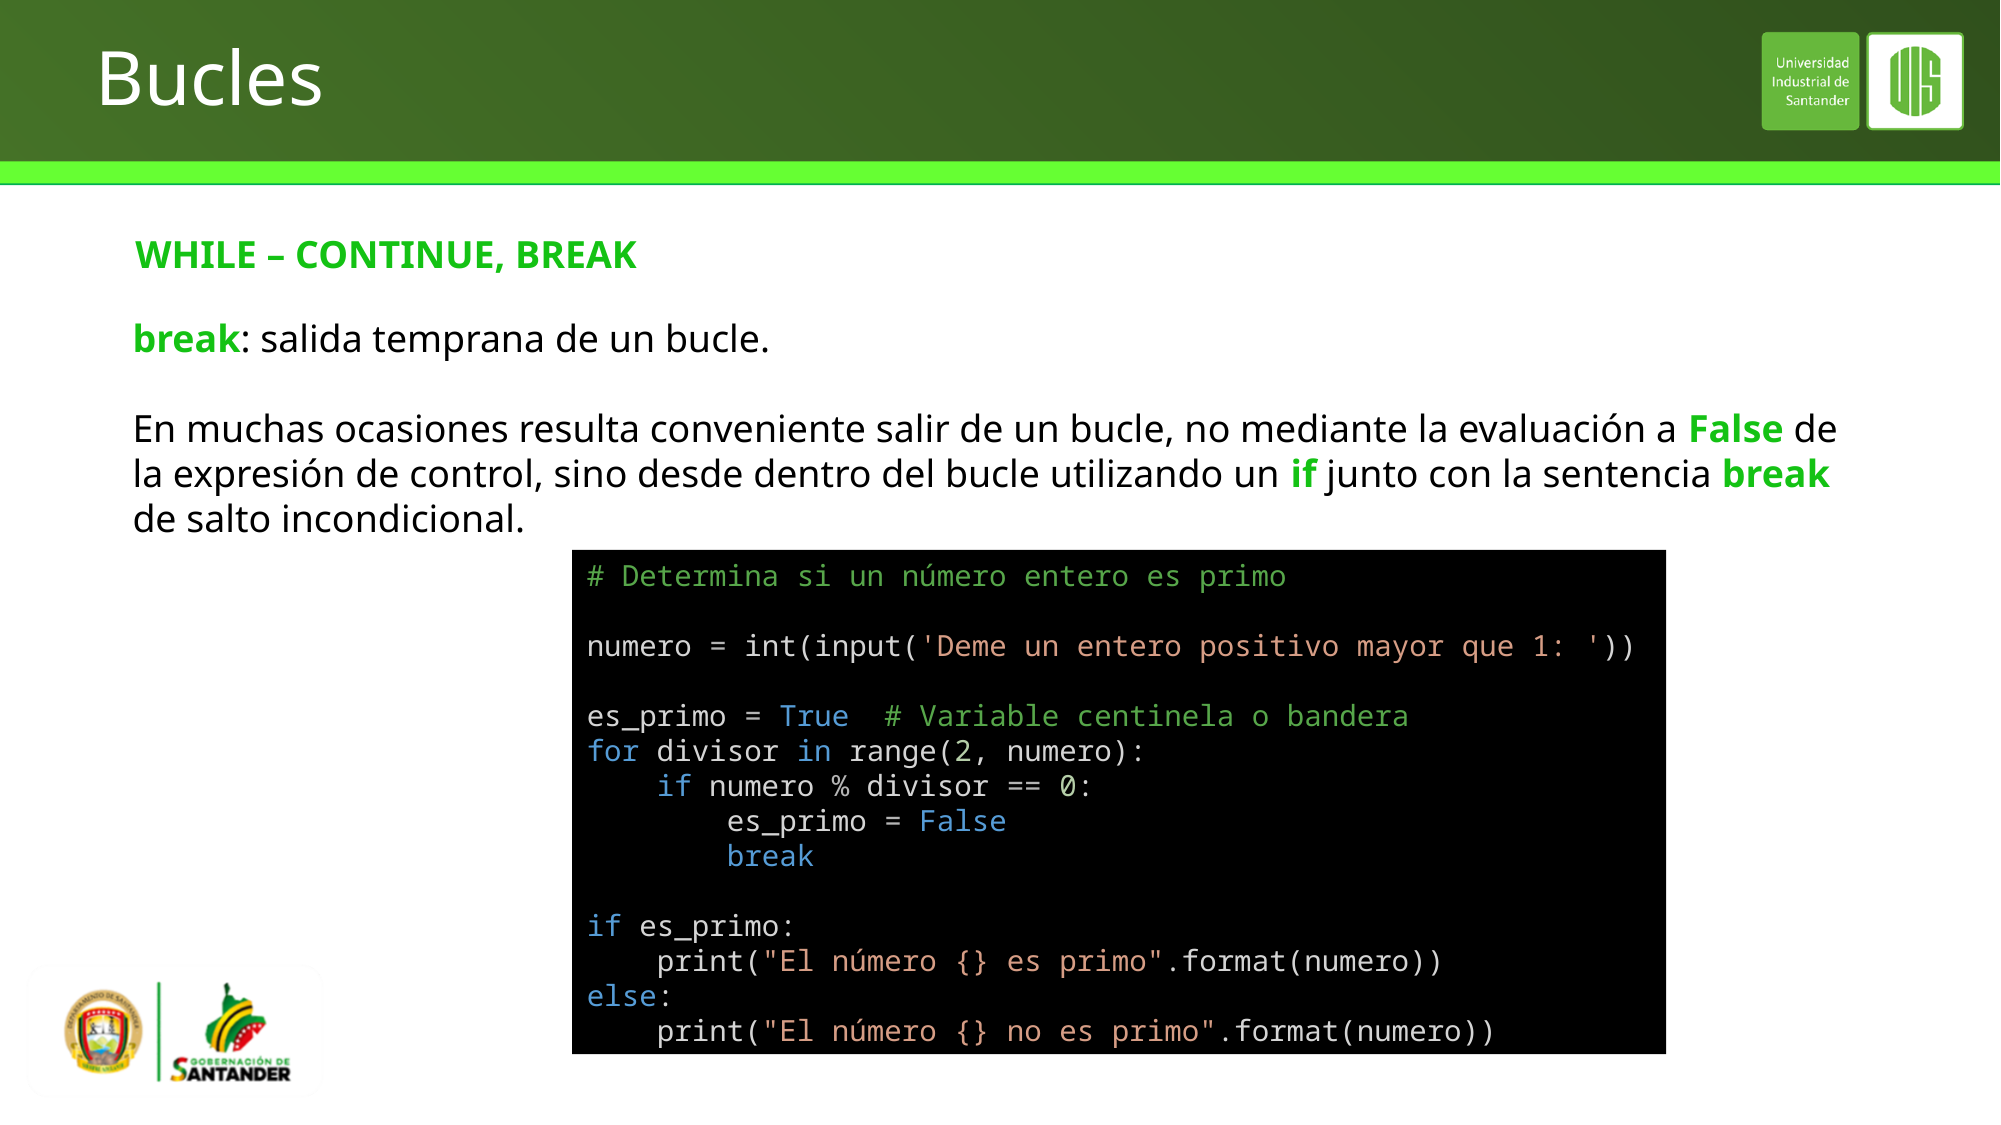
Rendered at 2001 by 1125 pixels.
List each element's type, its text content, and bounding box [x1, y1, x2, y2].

text_box # Determina si un número entero es primo numero = int(input('Deme un entero positivo mayor que 1: ')) es_primo = True # Variable centinela o bandera for divisor in range(2, numero): if numero % divisor == 0: es_primo = False break if es_primo: print("El número {} es primo".format(numero)) else: print("El número {} no es primo".format(numero)) [572, 549, 1667, 1055]
text_box WHILE – CONTINUE, BREAK [120, 223, 653, 284]
text_box break: salida temprana de un bucle. En muchas ocasiones resulta conveniente salir de un bucle, no mediante la evaluación a False de la expresión de control, sino desde dentro del bucle utilizando un if junto con la sentencia break de salto incondicional. [117, 307, 1855, 548]
picture [1760, 30, 1965, 131]
picture [24, 963, 325, 1099]
title Bucles [80, 40, 1716, 123]
